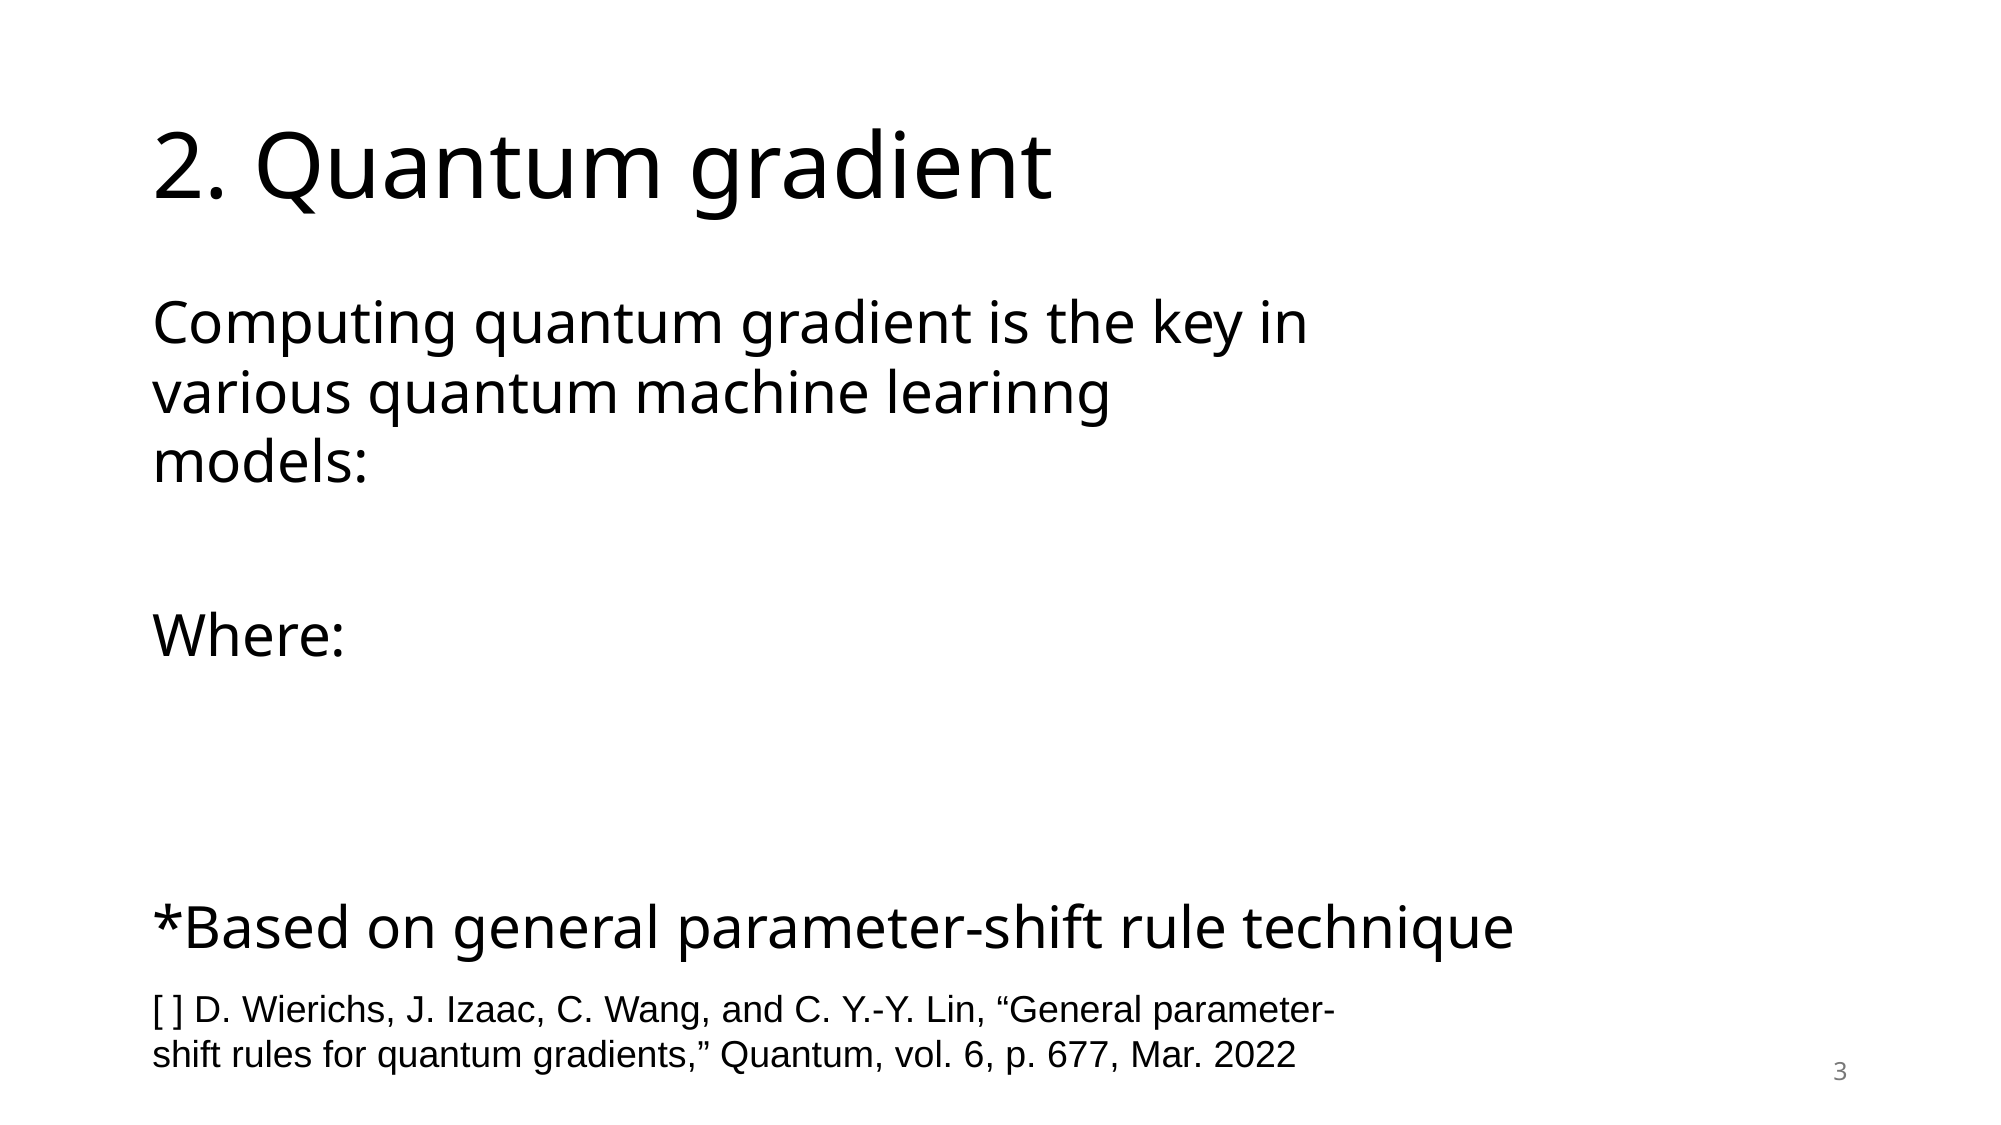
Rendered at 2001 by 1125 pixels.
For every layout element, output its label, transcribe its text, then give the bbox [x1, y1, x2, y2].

text_box [ ] D. Wierichs, J. Izaac, C. Wang, and C. Y.-Y. Lin, “General parameter- shift rules for quantum gradients,” Quantum, vol. 6, p. 677, Mar. 2022 [137, 977, 1787, 1083]
slide_number 3 [1412, 1042, 1863, 1103]
title 2. Quantum gradient [137, 59, 1863, 278]
text_box Computing quantum gradient is the key in various quantum machine learinng models: [137, 277, 1327, 502]
text_box *Based on general parameter-shift rule technique [137, 882, 1575, 968]
